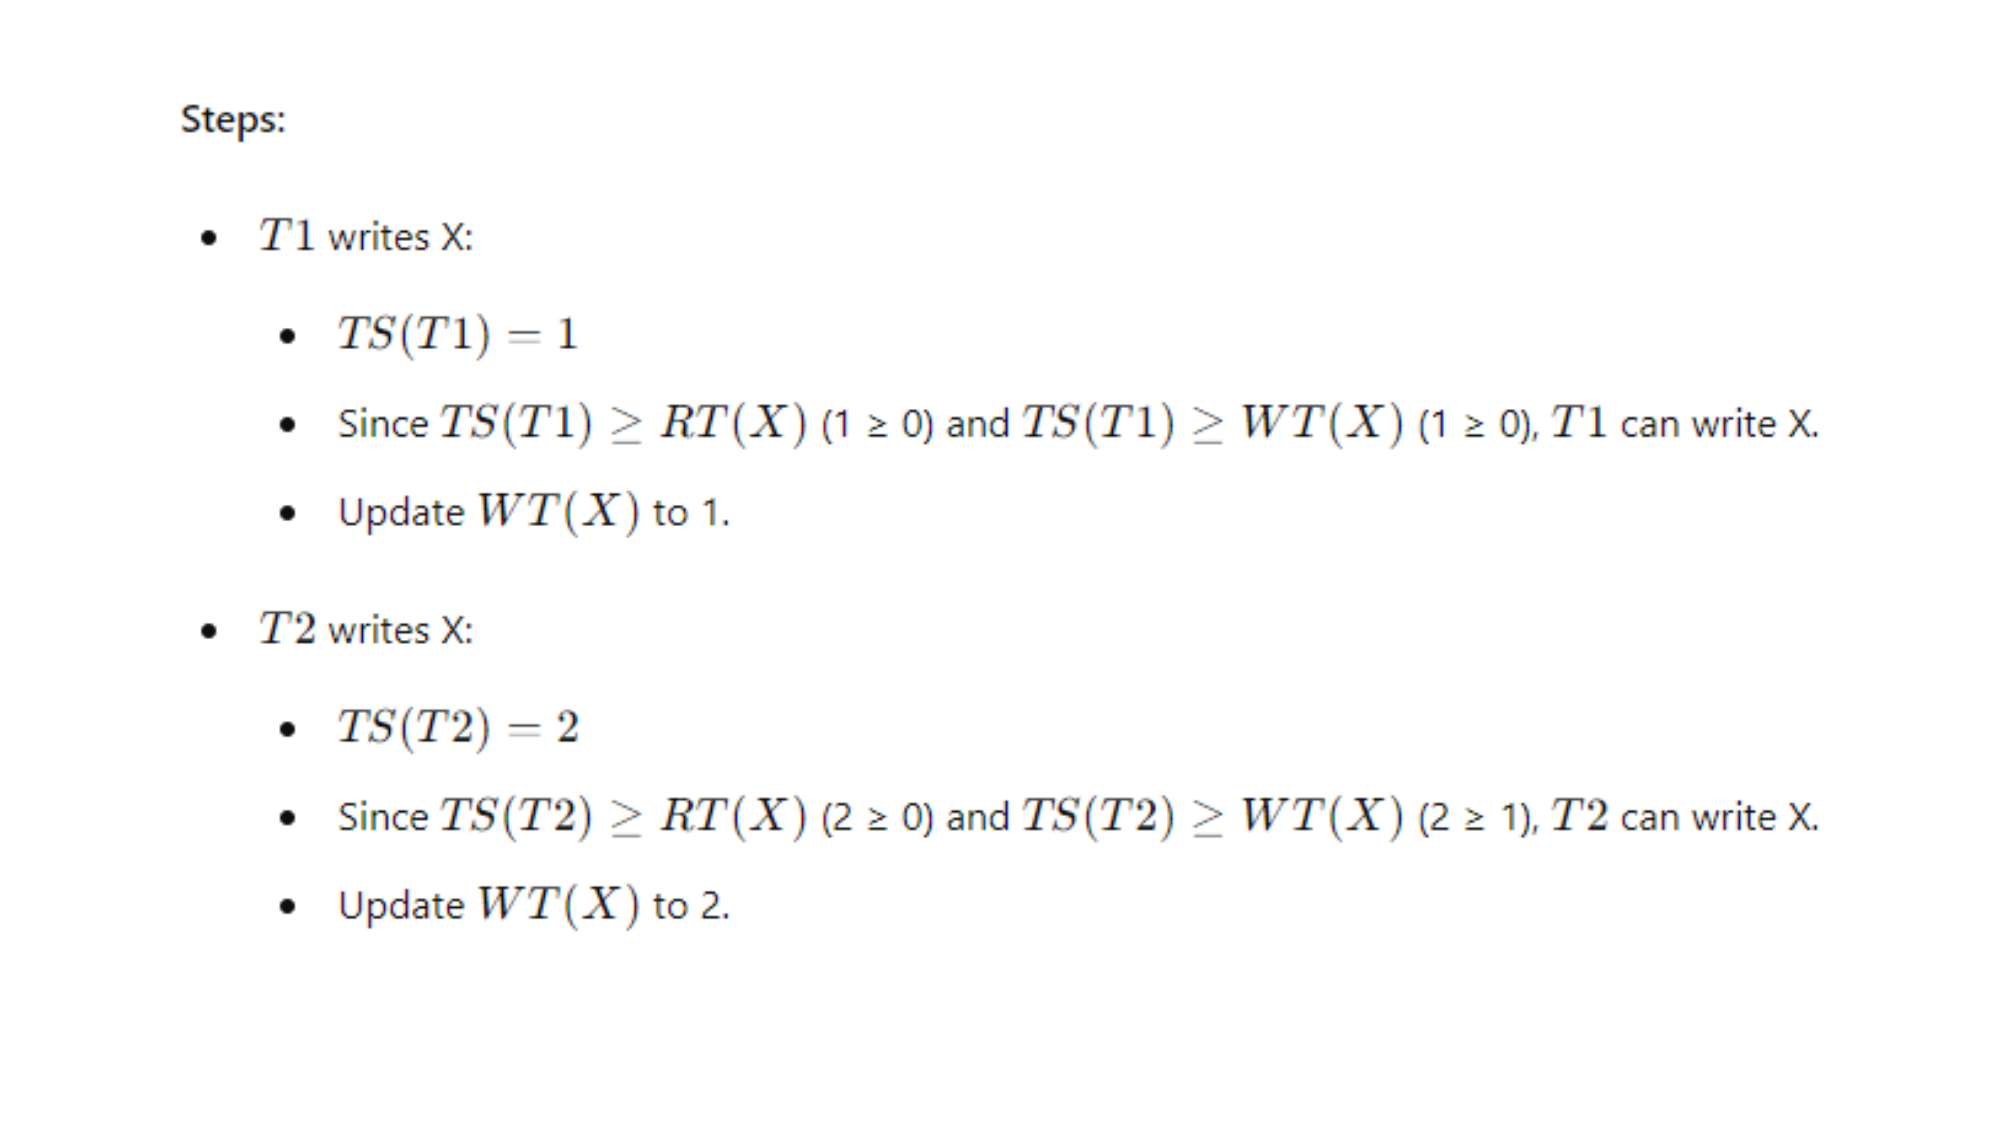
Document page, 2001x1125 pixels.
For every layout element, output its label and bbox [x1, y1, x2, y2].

list [148, 91, 1852, 961]
